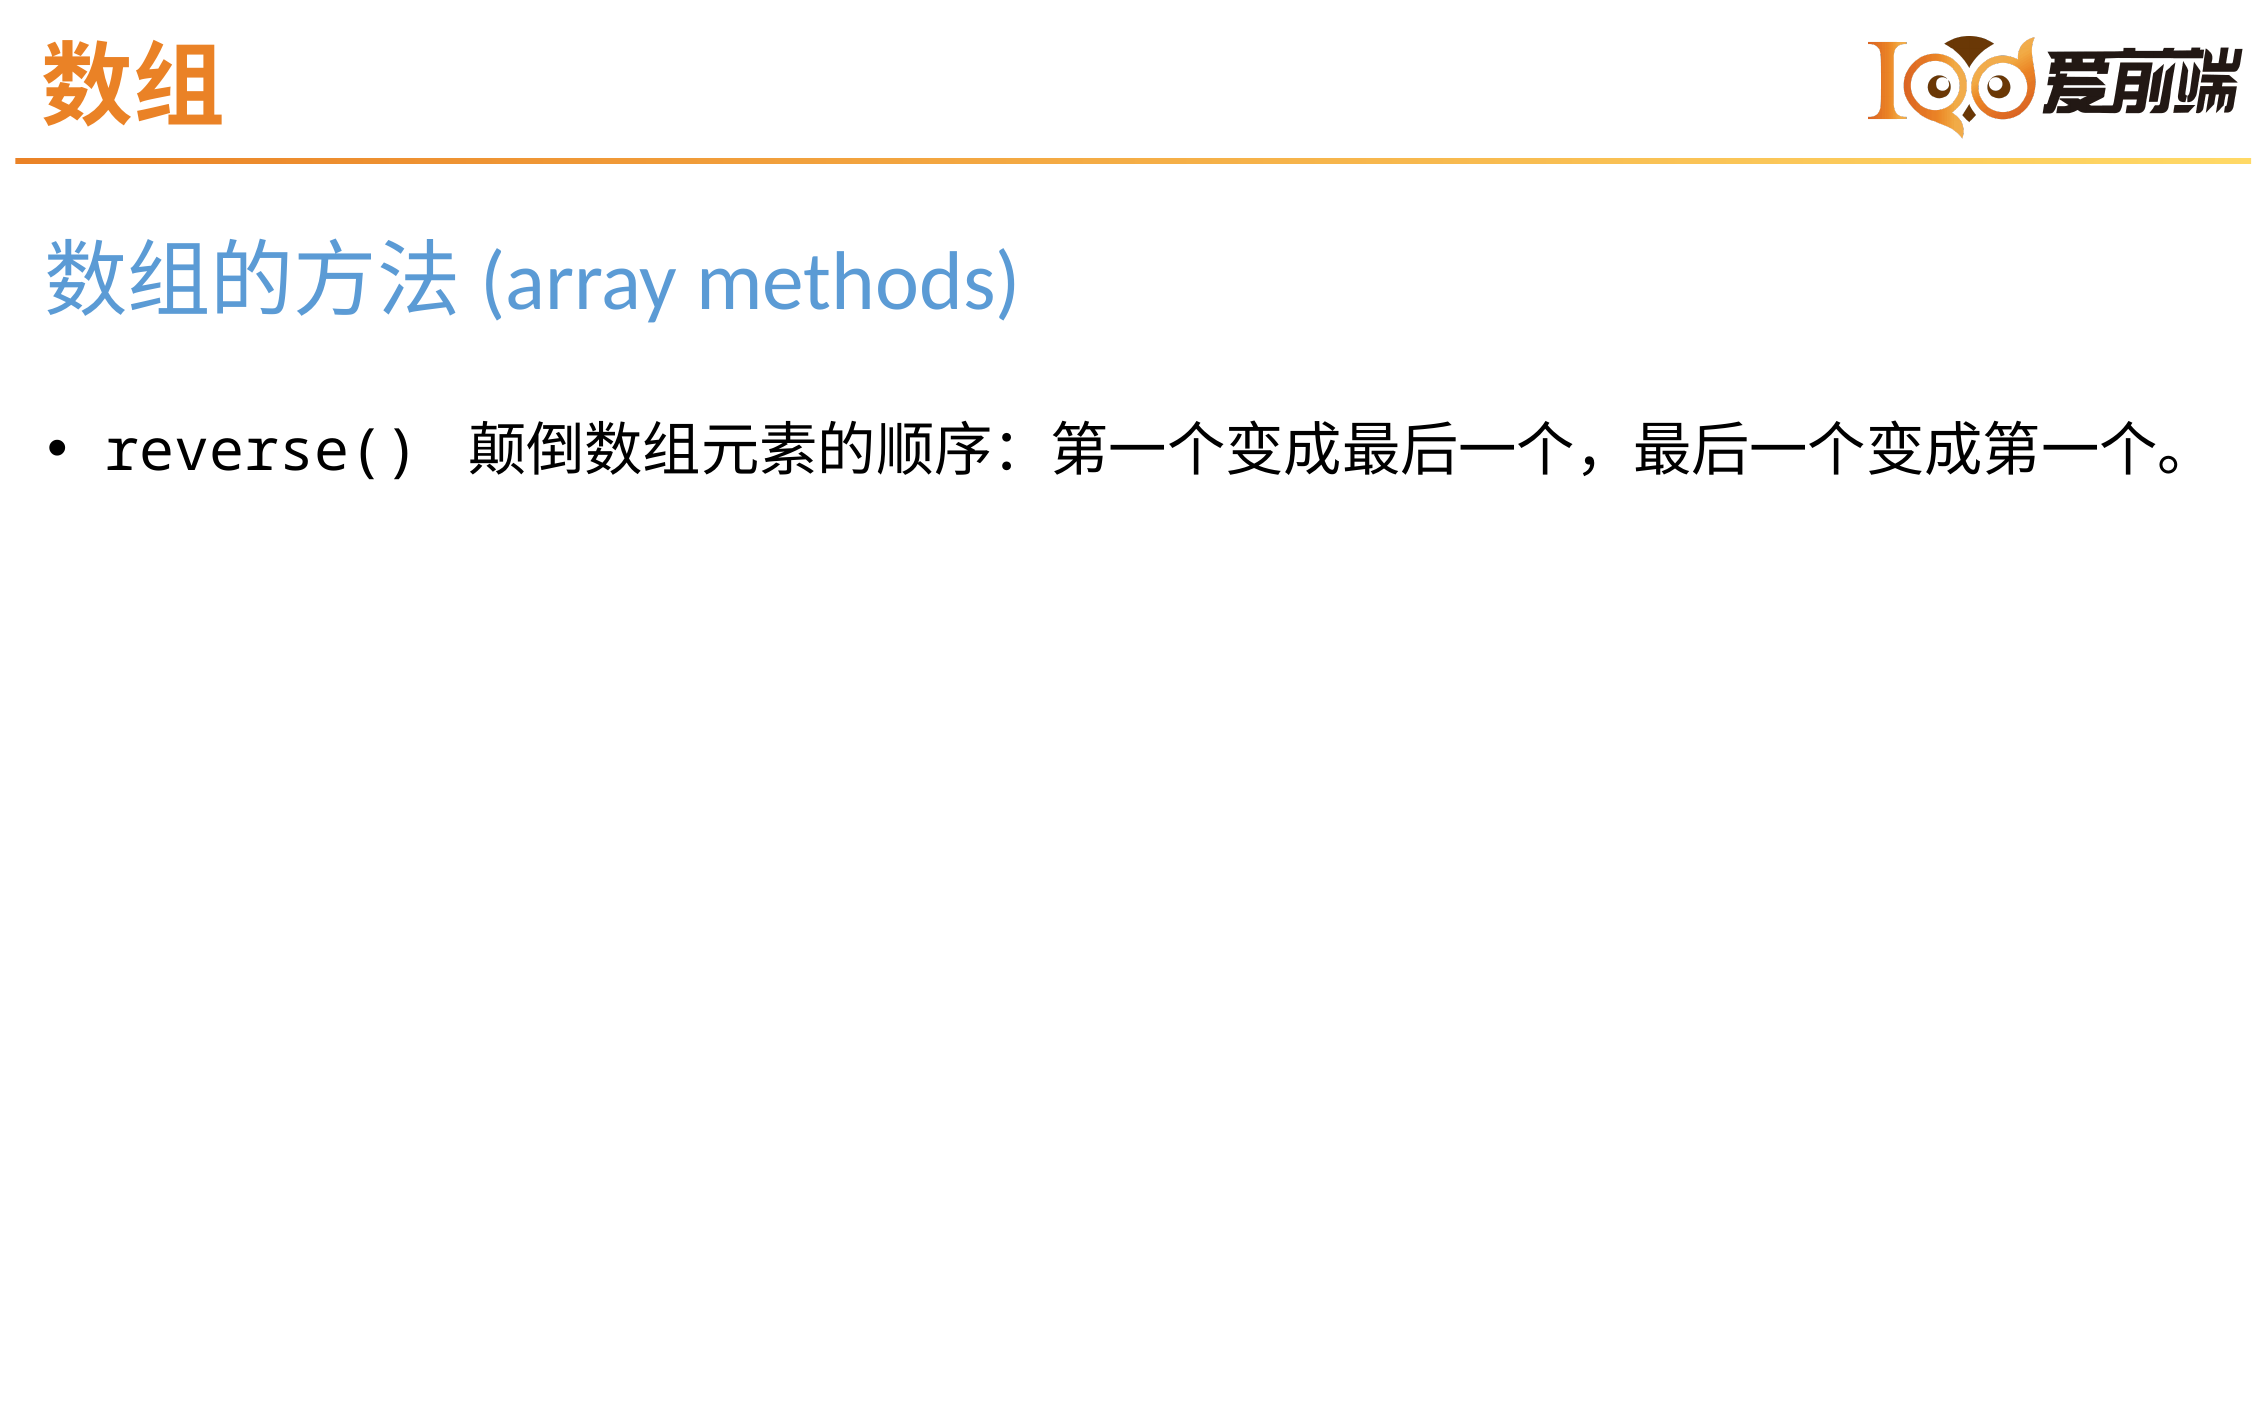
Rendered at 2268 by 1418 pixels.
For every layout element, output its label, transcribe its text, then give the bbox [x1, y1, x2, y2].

picture [1853, 25, 2254, 144]
text_box 数组 [26, 19, 1804, 144]
text_box 数组的方法(array methods) [29, 218, 1728, 334]
text_box [14, 157, 2252, 165]
text_box reverse() 颠倒数组元素的顺序：第一个变成最后一个，最后一个变成第一个。 [33, 369, 2209, 490]
